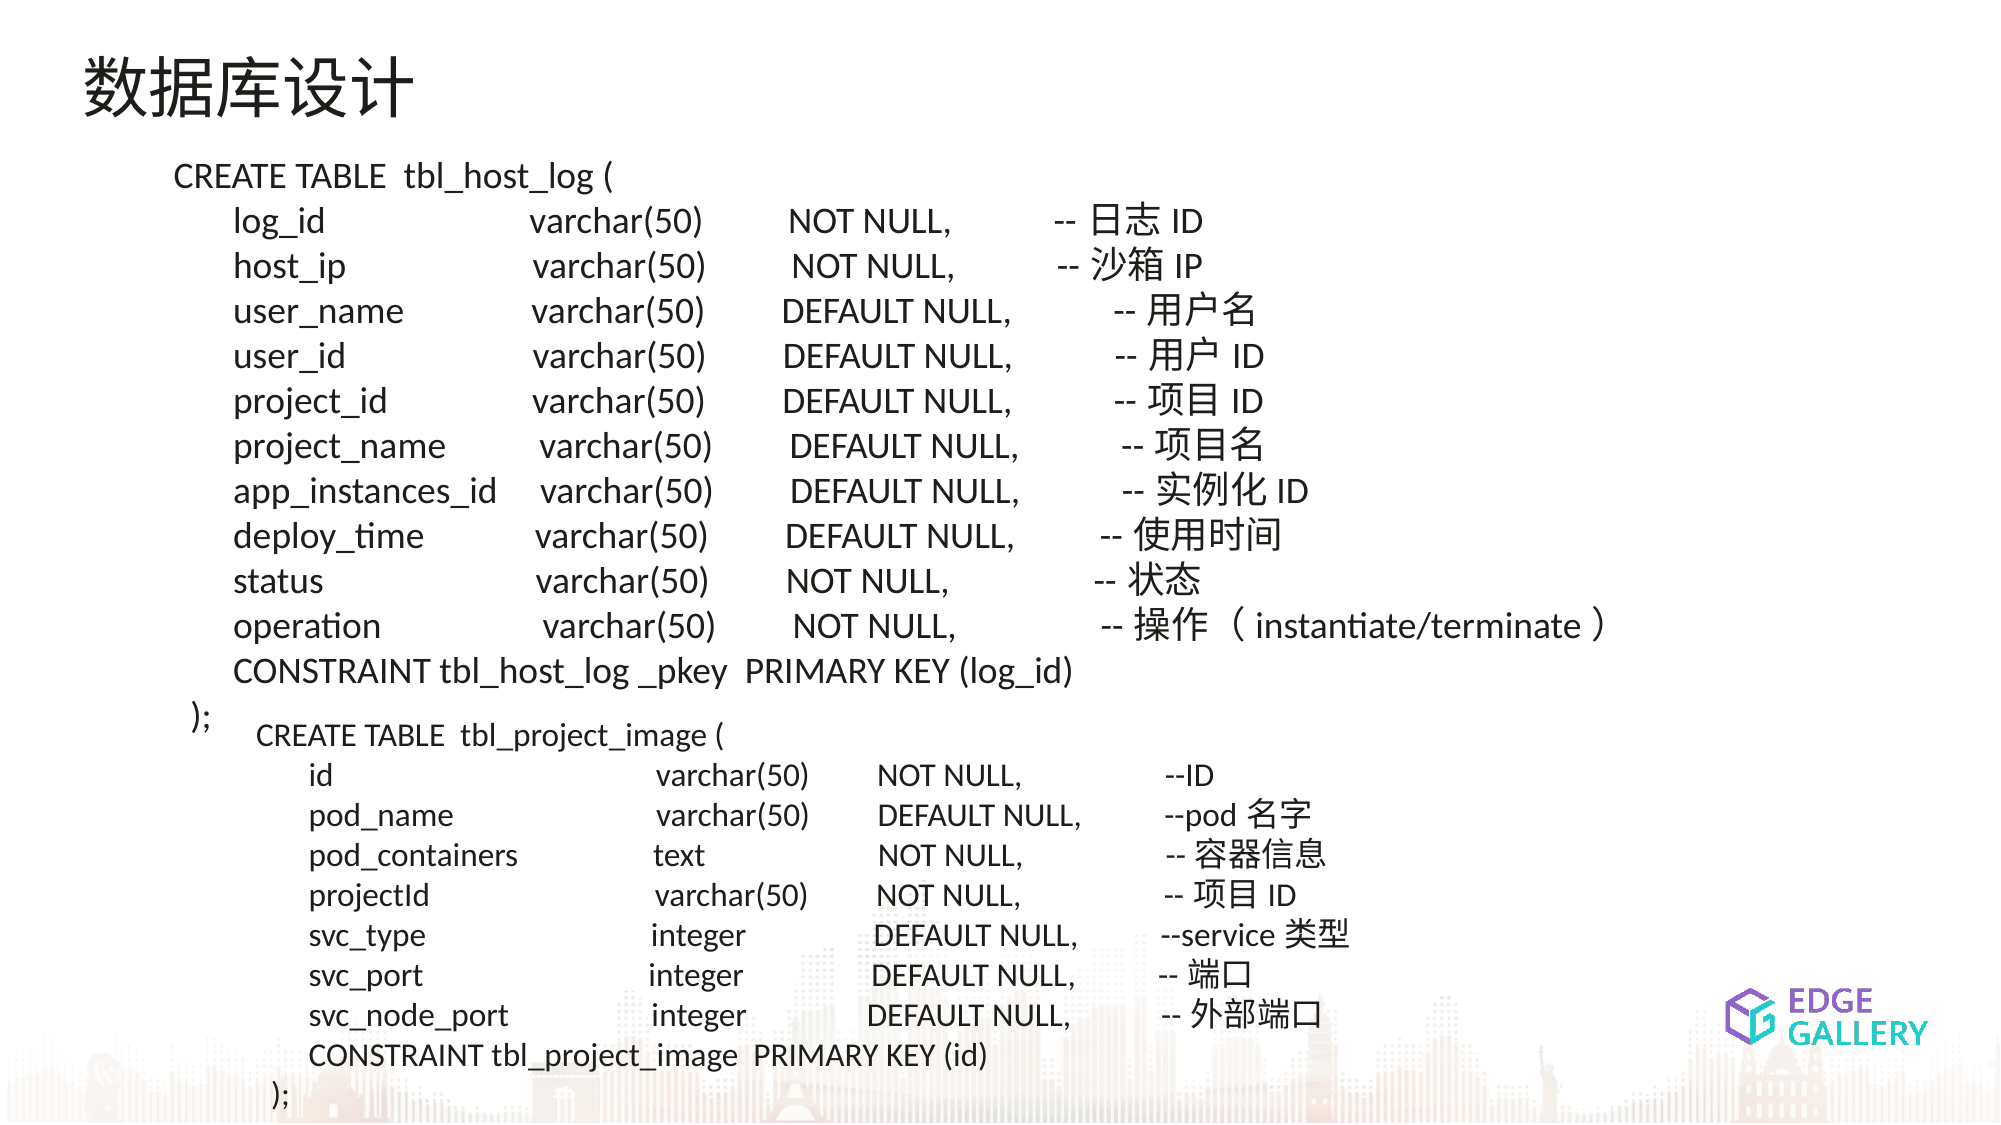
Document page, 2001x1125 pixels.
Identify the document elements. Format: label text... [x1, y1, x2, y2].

picture [6, 879, 2001, 1123]
text_box 数据库设计 [67, 46, 544, 134]
text_box CREATE TABLE tbl_host_log ( log_id varchar(50) NOT NULL, --日志ID host_ip varchar(50) NOT NULL, --沙箱IP user_name varchar(50) DEFAULT NULL, --用户名 user_id varchar(50) DEFAULT NULL, --用户ID project_id varchar(50) DEFAULT NULL, --项目ID project_name varchar(50) DEFAULT NULL, --项目名 app_instances_id varchar(50) DEFAULT NULL, --实例化ID deploy_time varchar(50) DEFAULT NULL, --使用时间 status varchar(50) NOT NULL, --状态 operation varchar(50) NOT NULL, --操作（instantiate/terminate） CONSTRAINT tbl_host_log _pkey PRIMARY KEY (log_id) ); [158, 143, 1689, 743]
text_box CREATE TABLE tbl_project_image ( id varchar(50) NOT NULL, --ID pod_name varchar(50) DEFAULT NULL, --pod名字 pod_containers text NOT NULL, --容器信息 projectId varchar(50) NOT NULL, --项目ID svc_type integer DEFAULT NULL, --service类型 svc_port integer DEFAULT NULL, --端口 svc_node_port integer DEFAULT NULL, --外部端口 CONSTRAINT tbl_project_image PRIMARY KEY (id) ); [241, 705, 1728, 1120]
